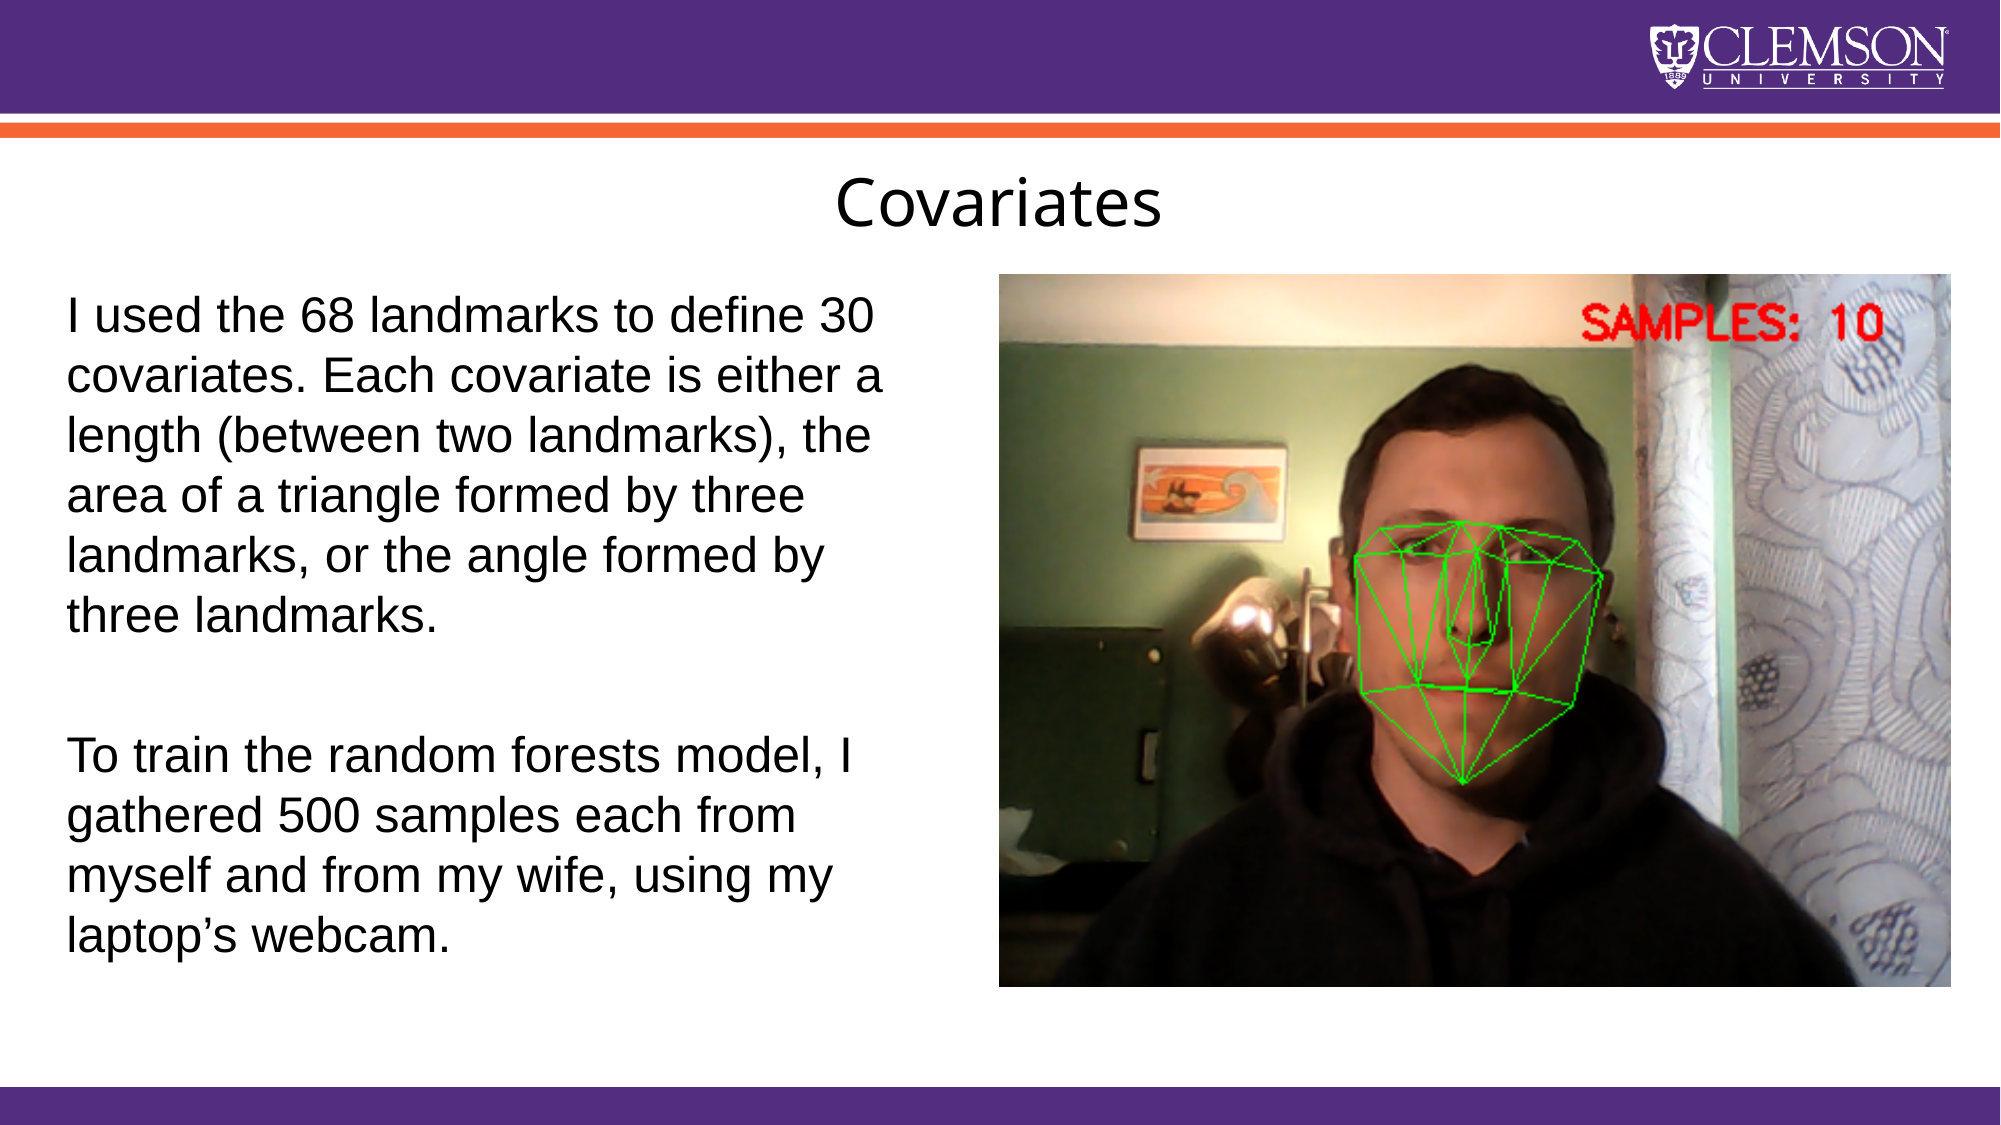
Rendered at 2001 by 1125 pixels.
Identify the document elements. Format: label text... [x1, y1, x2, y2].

picture [999, 274, 1951, 988]
list I used the 68 landmarks to define 30 covariates. Each covariate is either a length (between two landmarks), the area of a triangle formed by three landmarks, or the angle formed by three landmarks. To train the random forests model, I gathered 500 samples each from myself and from my wife, using my laptop’s webcam. [51, 274, 901, 1075]
title Covariates [49, 149, 1950, 251]
picture [0, 1087, 2001, 1125]
picture [0, 0, 2000, 138]
